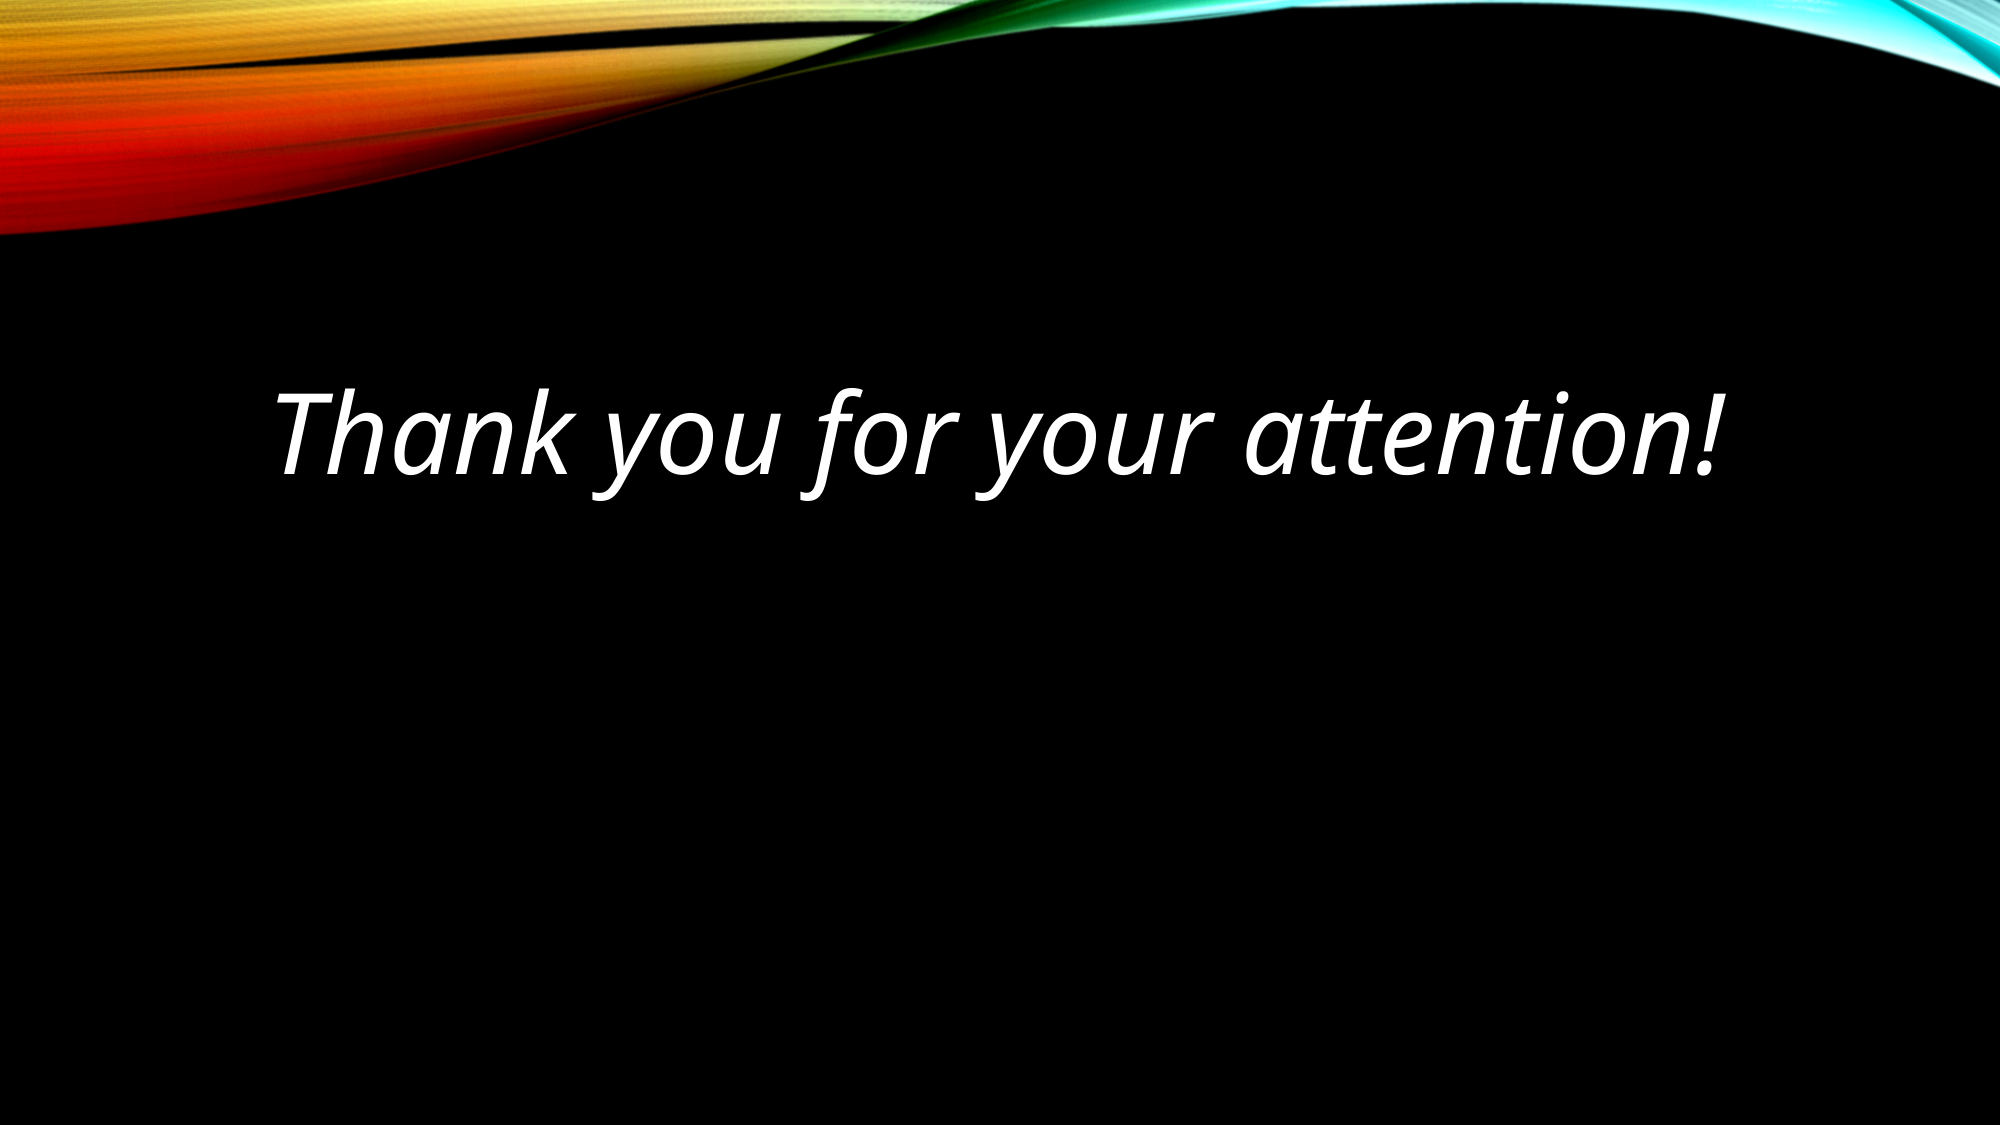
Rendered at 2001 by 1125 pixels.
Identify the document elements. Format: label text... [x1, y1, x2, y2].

picture [0, 0, 2000, 237]
list Thank you for your attention! [97, 362, 1873, 1023]
